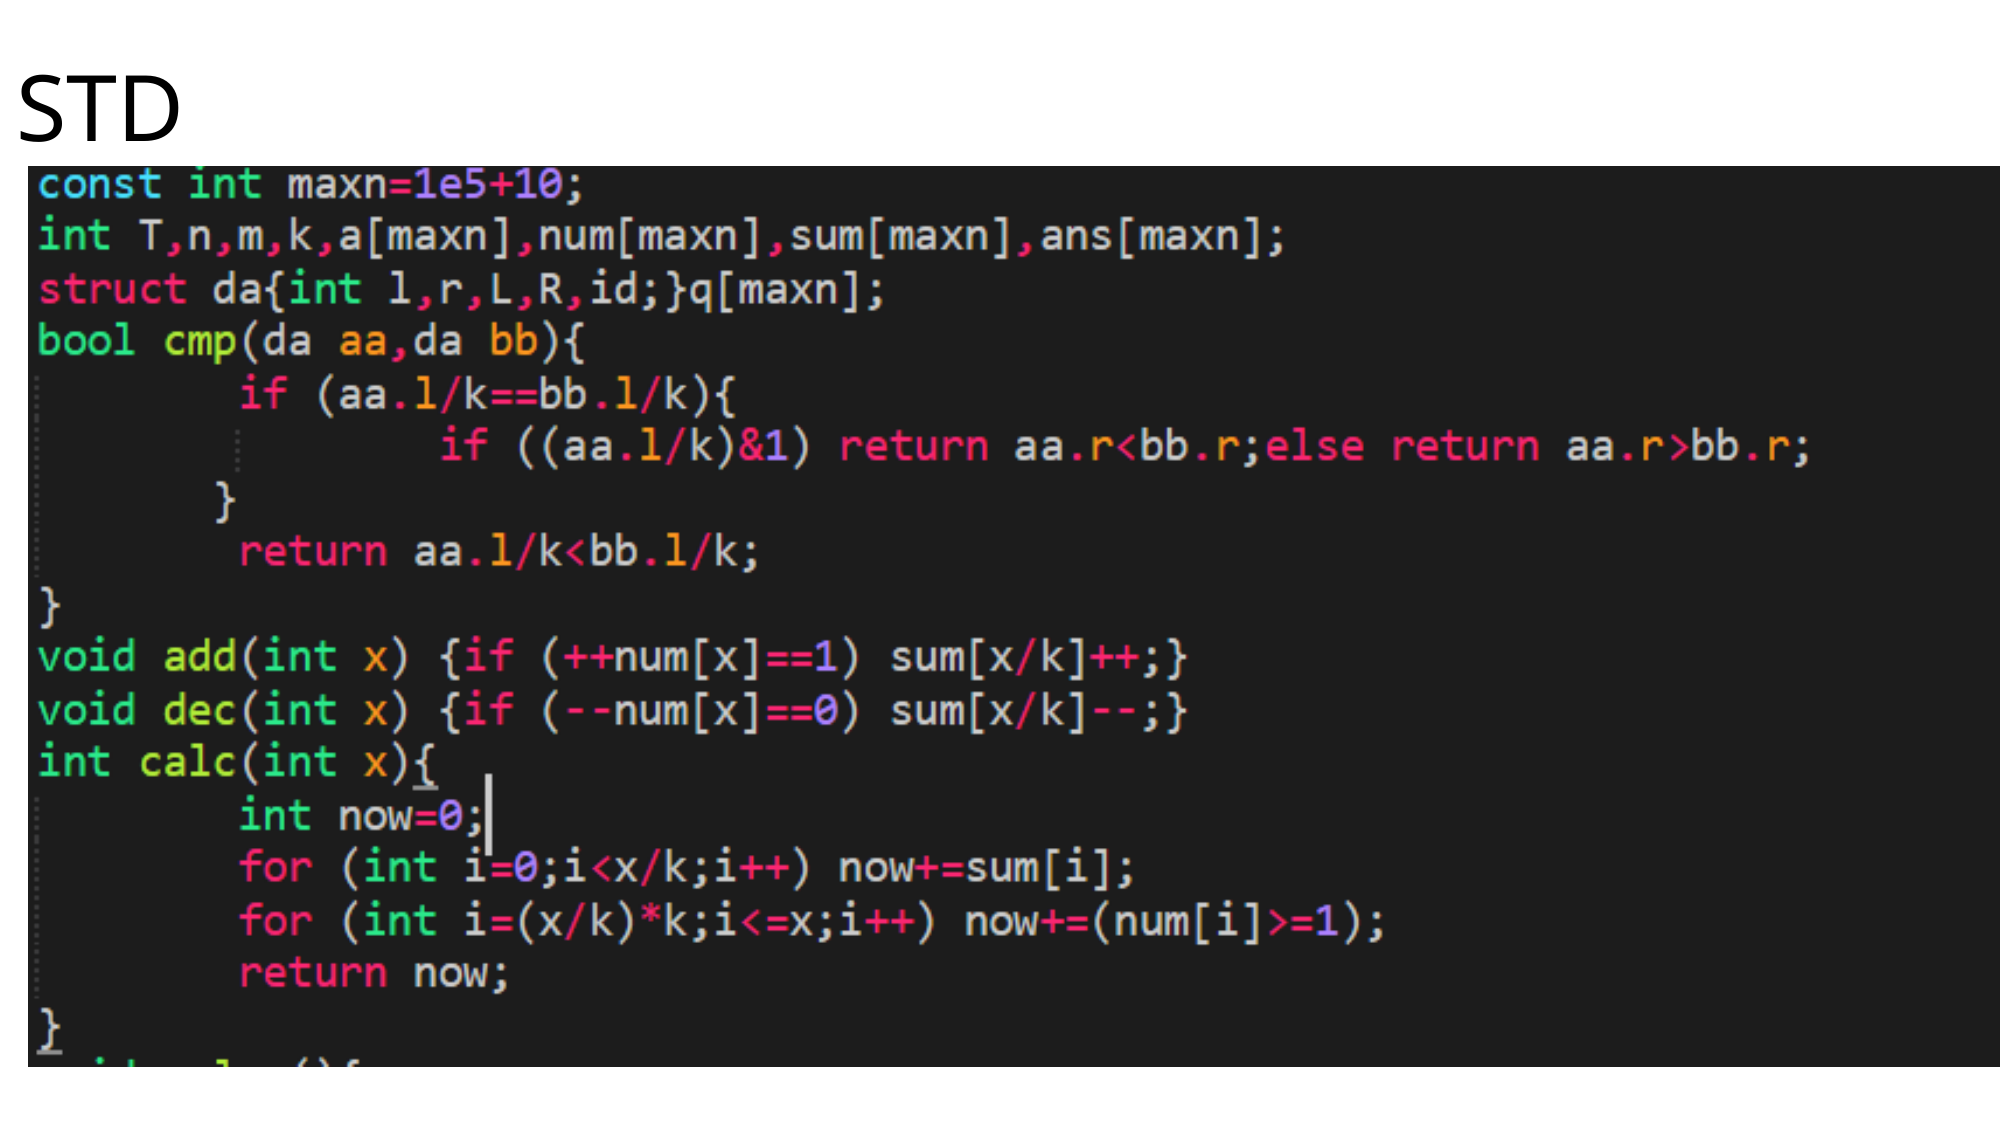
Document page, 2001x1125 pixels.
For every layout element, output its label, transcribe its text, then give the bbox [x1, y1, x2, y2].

title STD [1, 3, 1727, 221]
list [28, 166, 2000, 1067]
